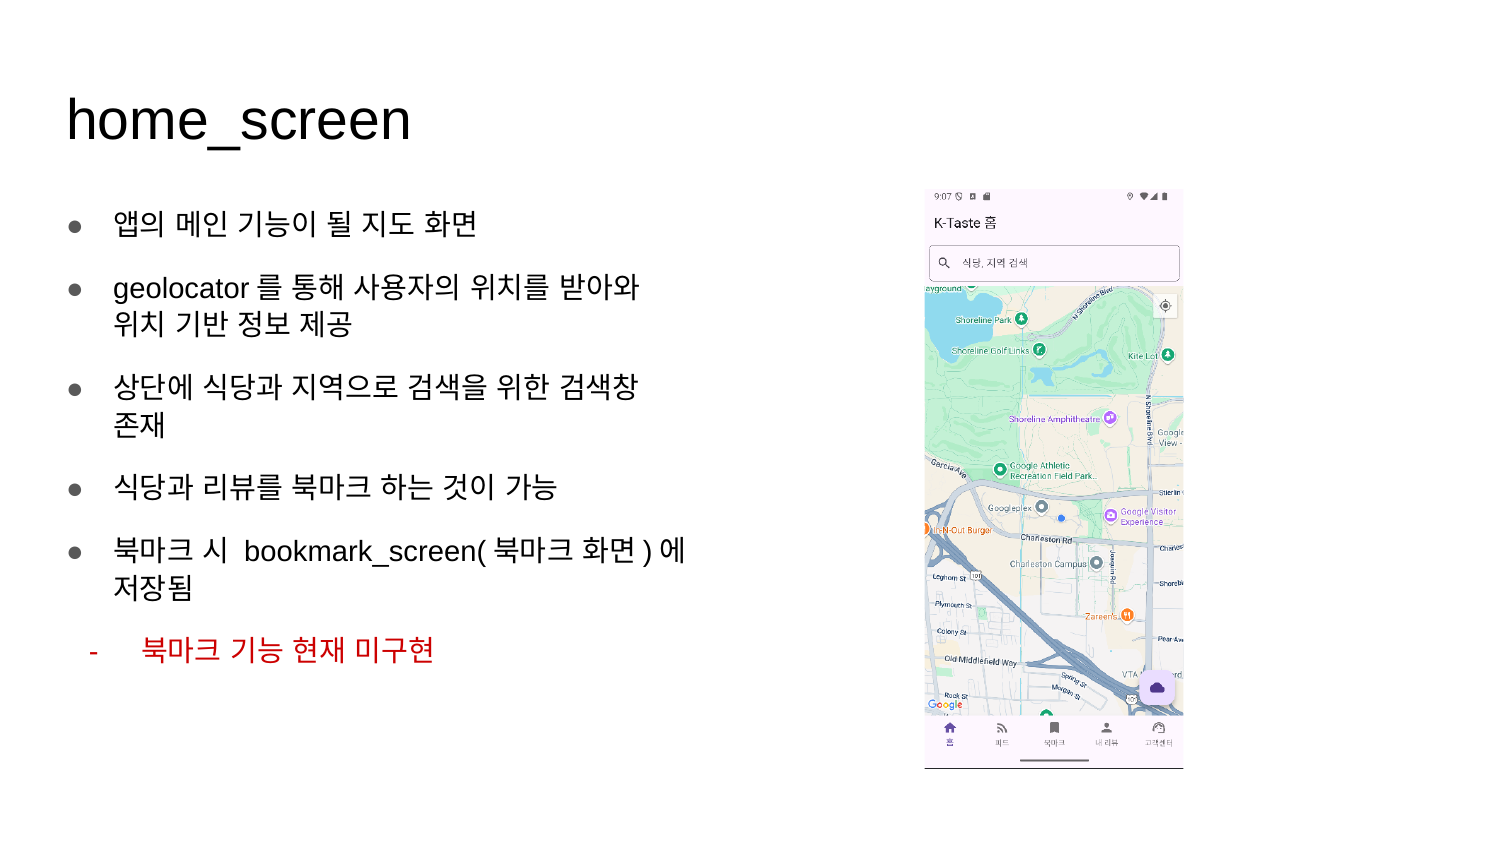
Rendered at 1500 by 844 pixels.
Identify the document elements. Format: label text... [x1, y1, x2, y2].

picture [924, 188, 1184, 769]
list 앱의 메인 기능이 될 지도 화면 geolocator를 통해 사용자의 위치를 받아와 위치 기반 정보 제공 상단에 식당과 지역으로 검색을 위한 검색창 존재 식당과 리뷰를 북마크 하는 것이 가능 북마크 시 bookmark_screen(북마크 화면)에 저장됨 북마크 기능 현재 미구현 [51, 189, 708, 750]
title home_screen [51, 72, 1449, 167]
